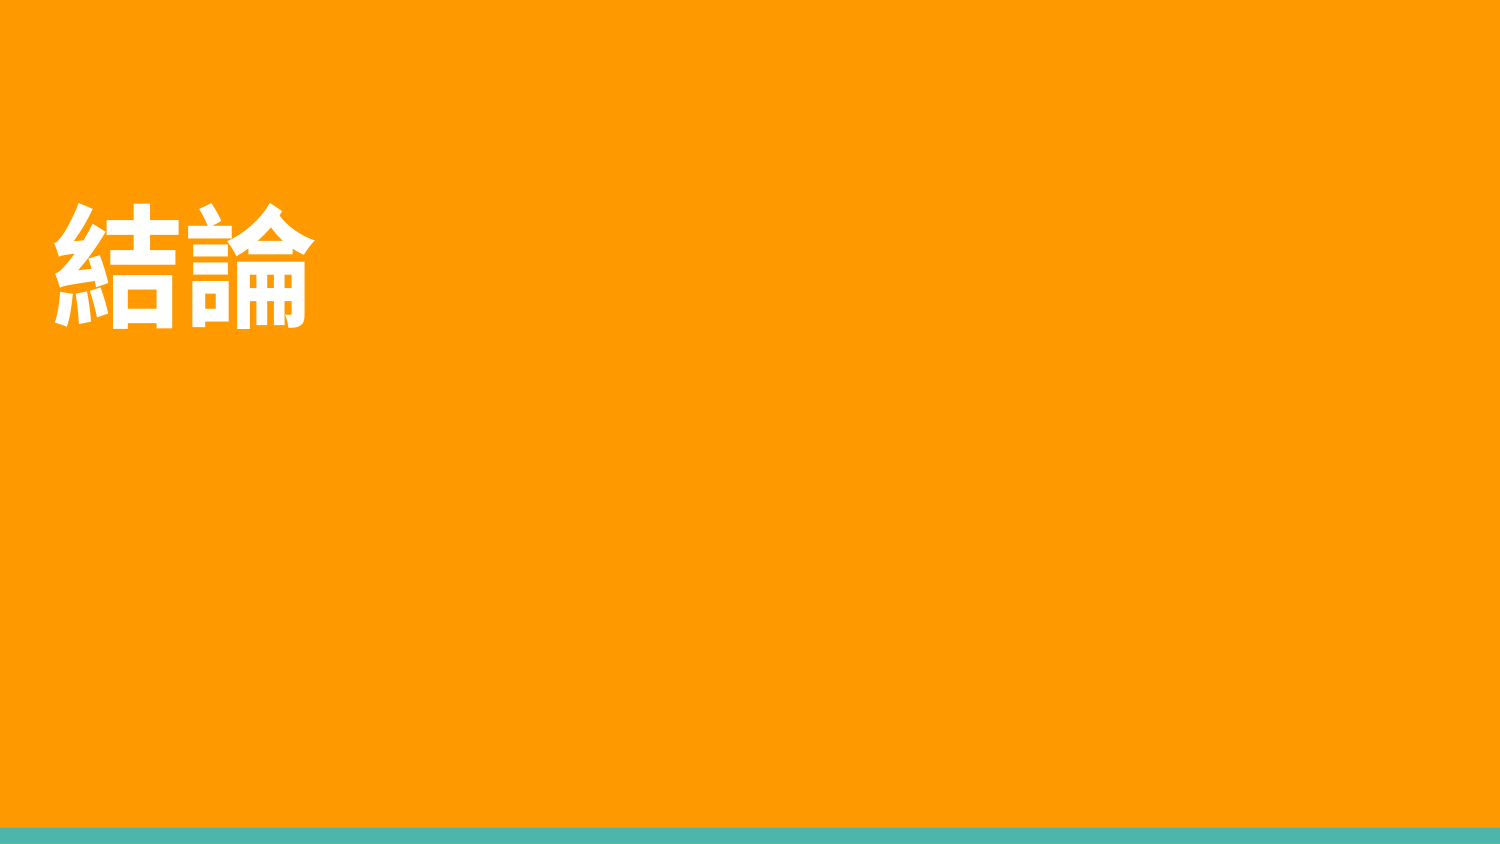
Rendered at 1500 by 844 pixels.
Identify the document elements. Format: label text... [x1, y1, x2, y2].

title 結論 [36, 168, 1434, 501]
